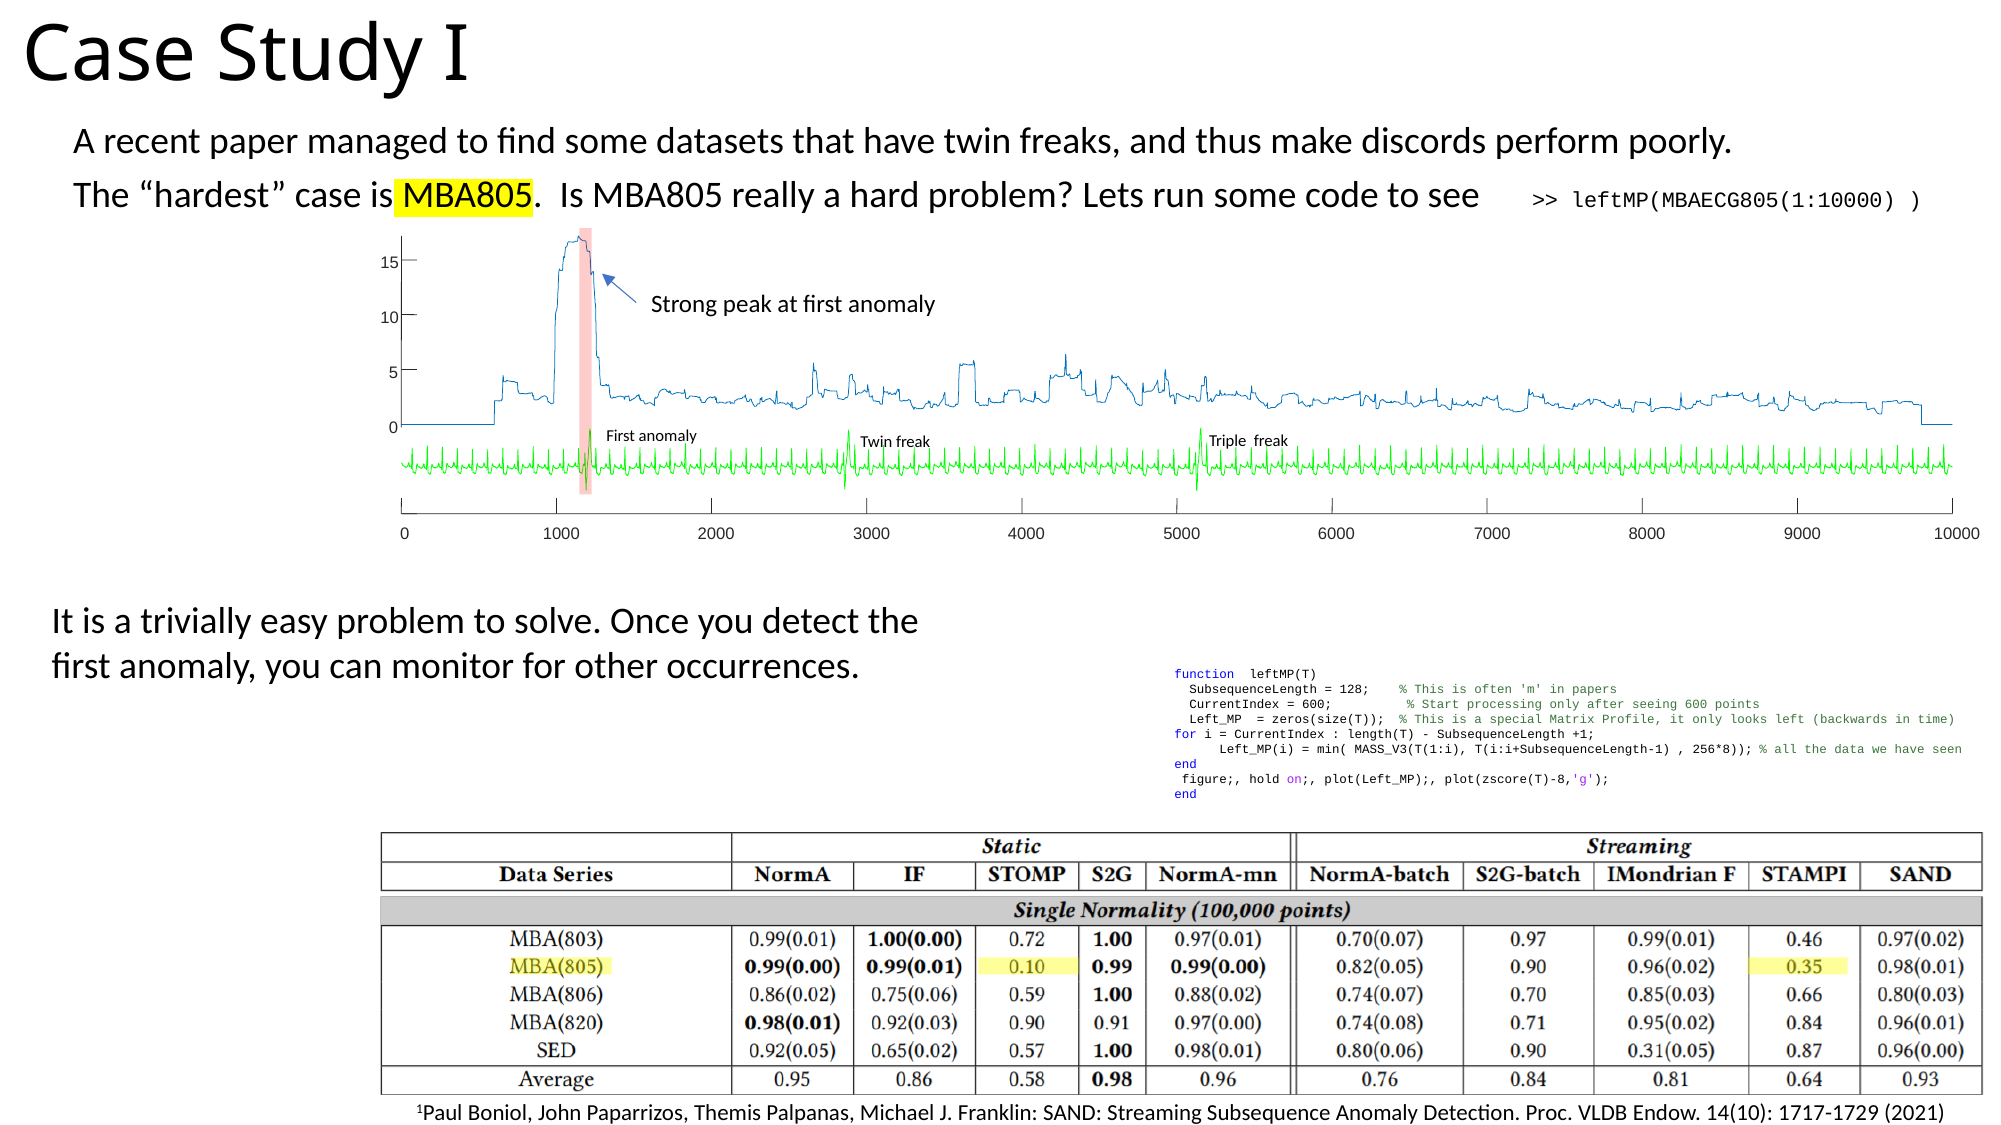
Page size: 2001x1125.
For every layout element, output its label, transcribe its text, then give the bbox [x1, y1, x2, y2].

text_box 7000 [1473, 522, 1511, 543]
text_box [578, 227, 593, 495]
text_box 0 [400, 522, 410, 543]
text_box 5000 [1163, 522, 1201, 543]
text_box 2000 [697, 522, 735, 543]
text_box function leftMP(T) SubsequenceLength = 128; % This is often 'm' in papers CurrentIndex = 600; % Start processing only after seeing 600 points Left_MP = zeros(size(T)); % This is a special Matrix Profile, it only looks left (backwards in time) for i = CurrentIndex : length(T) - SubsequenceLength +1; Left_MP(i) = min( MASS_V3(T(1:i), T(i:i+SubsequenceLength-1) , 256*8)); % all the data we have seen end figure;, hold on;, plot(Left_MP);, plot(zscore(T)-8,'g'); end [1159, 658, 2000, 822]
text_box 10 [380, 306, 400, 327]
text_box A recent paper managed to find some datasets that have twin freaks, and thus make discords perform poorly. The “hardest” case is MBA805. Is MBA805 really a hard problem? Lets run some code to see >> leftMP(MBAECG805(1:10000) ) [58, 108, 2000, 417]
text_box 1000 [543, 522, 581, 543]
text_box Strong peak at first anomaly [636, 280, 1195, 325]
text_box 3000 [853, 522, 891, 543]
text_box Twin freak [845, 423, 1005, 459]
text_box [401, 445, 578, 475]
text_box First anomaly [593, 417, 751, 453]
text_box 10000 [1933, 522, 1981, 543]
text_box 1Paul Boniol, John Paparrizos, Themis Palpanas, Michael J. Franklin: SAND: Streaming Subsequence Anomaly Detection. Proc. VLDB Endow. 14(10): 1717-1729 (2021) [401, 1095, 2000, 1125]
text_box 6000 [1317, 522, 1356, 543]
text_box 9000 [1783, 522, 1822, 543]
picture [369, 822, 2000, 1095]
text_box 0 [389, 416, 399, 437]
text_box It is a trivially easy problem to solve. Once you detect the first anomaly, you can monitor for other occurrences. [36, 589, 979, 694]
text_box [401, 237, 578, 425]
text_box [593, 444, 1953, 491]
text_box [601, 273, 637, 303]
title Case Study I [7, 5, 1733, 105]
text_box 5 [389, 361, 399, 382]
text_box [593, 271, 1953, 425]
text_box 15 [380, 252, 400, 273]
text_box 4000 [1007, 522, 1046, 543]
text_box Triple freak [1194, 422, 1354, 458]
text_box 8000 [1628, 522, 1666, 543]
